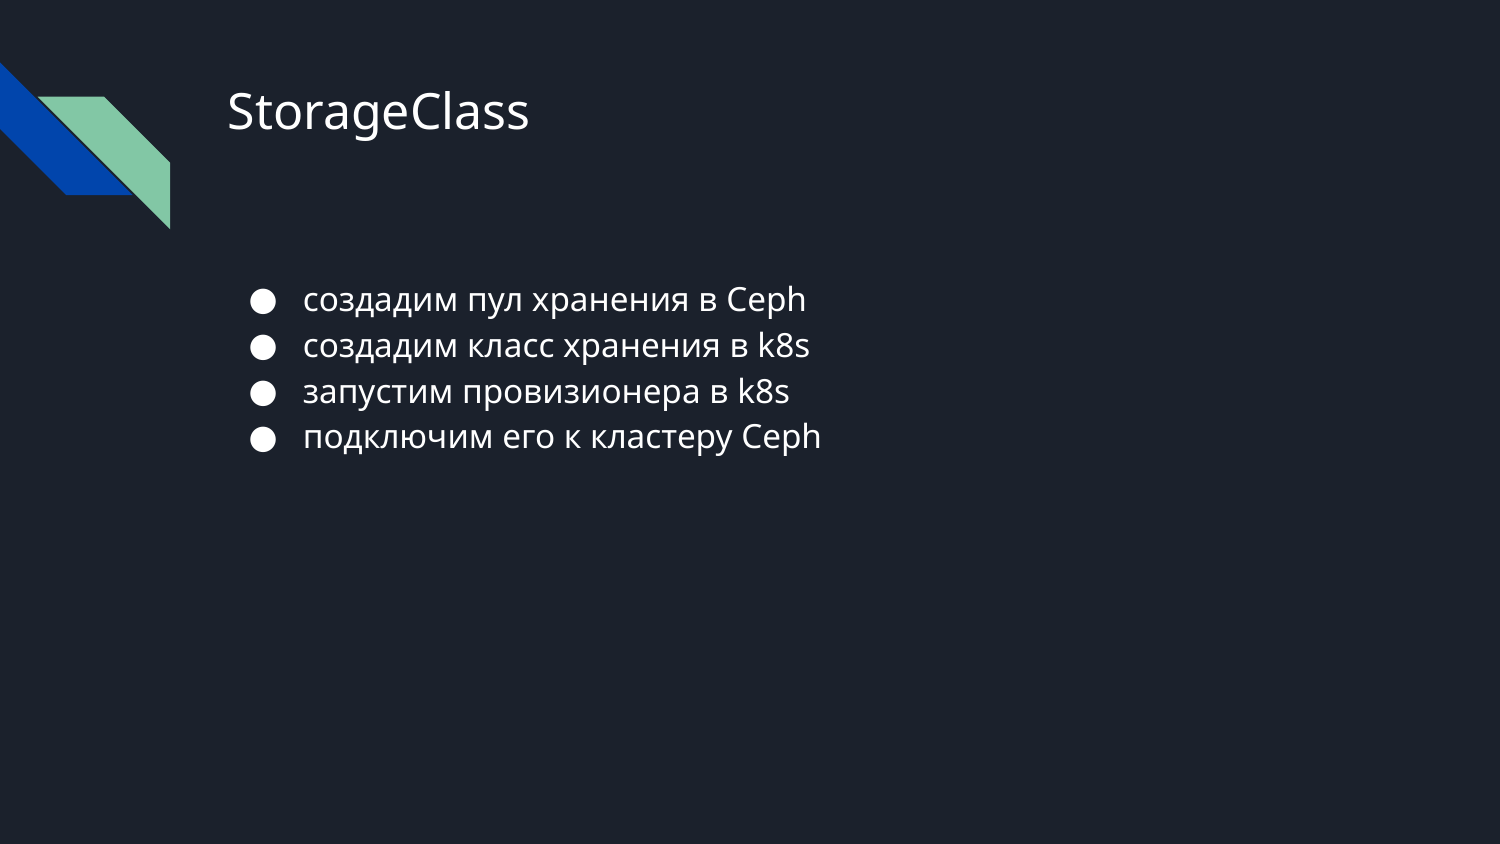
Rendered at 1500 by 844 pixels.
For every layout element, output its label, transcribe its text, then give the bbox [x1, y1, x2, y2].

title StorageClass [212, 64, 1368, 215]
list создадим пул хранения в Ceph создадим класс хранения в k8s запустим провизионера в k8s подключим его к кластеру Ceph [212, 257, 1368, 735]
